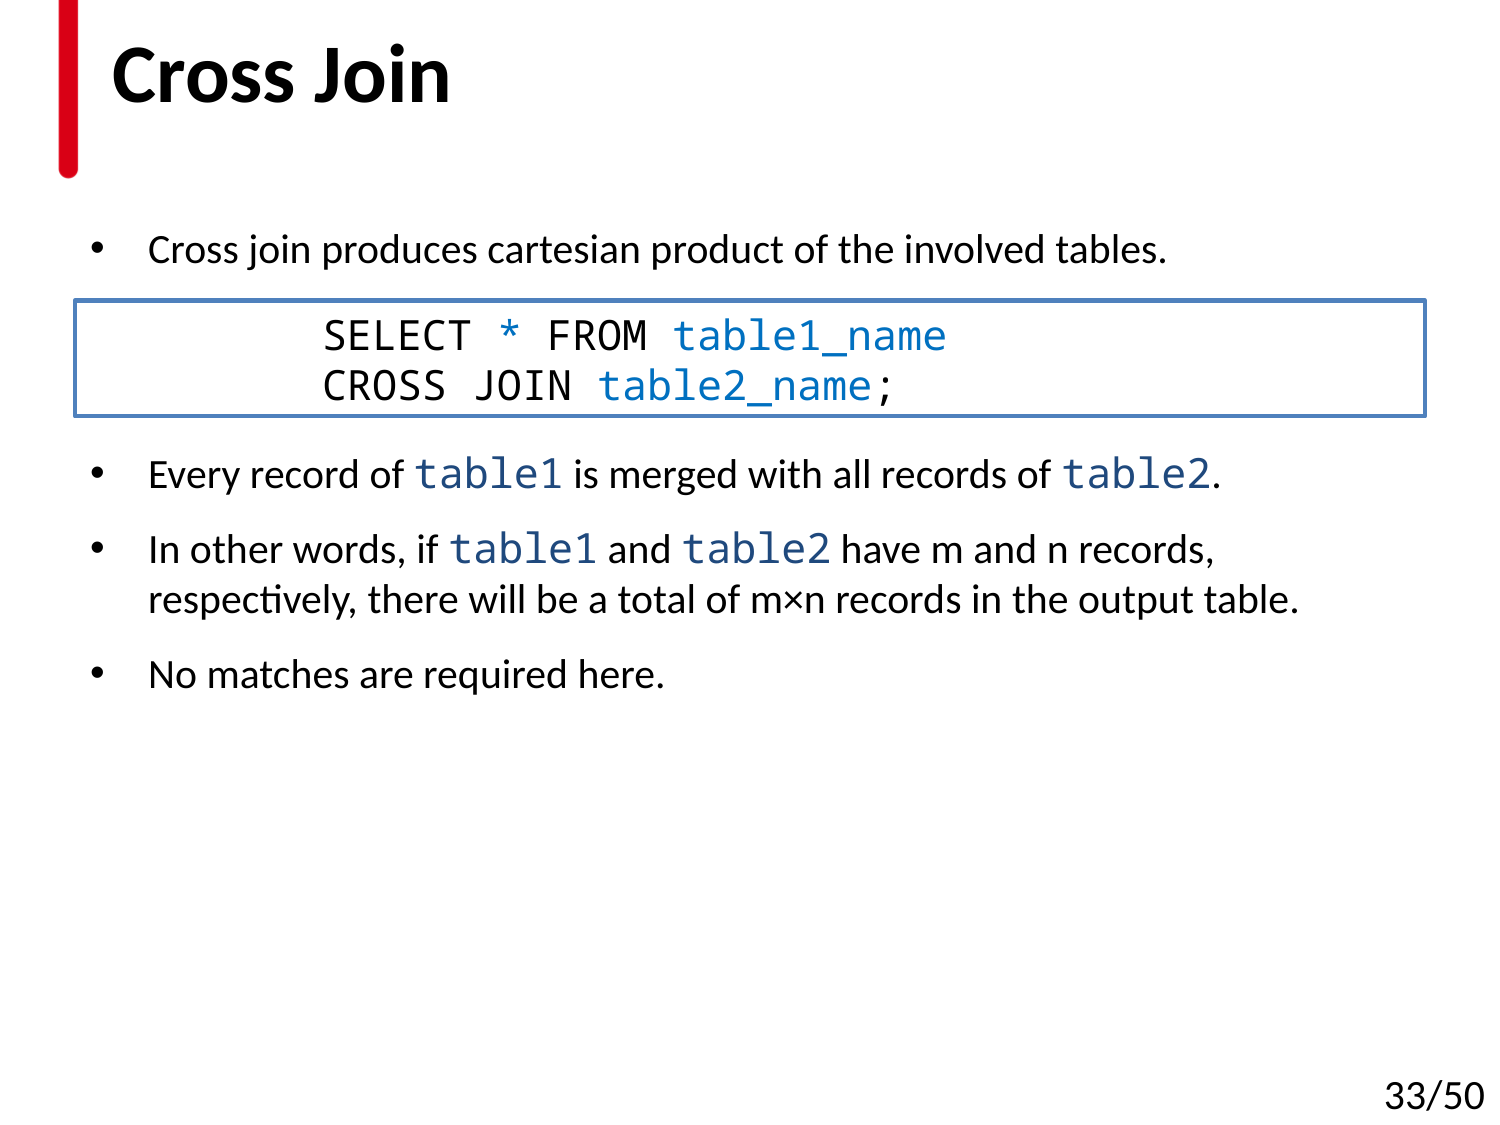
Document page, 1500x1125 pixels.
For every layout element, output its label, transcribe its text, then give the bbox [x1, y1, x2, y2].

text_box SELECT * FROM table1_name CROSS JOIN table2_name; [73, 298, 1427, 418]
title Cross Join [97, 0, 1425, 138]
picture [57, 0, 81, 200]
list Cross join produces cartesian product of the involved tables. Every record of table1 is merged with all records of table2. In other words, if table1 and table2 have m and n records, respectively, there will be a total of m×n records in the output table. No matches are required here. [75, 418, 1425, 957]
list Cross join produces cartesian product of the involved tables. Every record of table1 is merged with all records of table2. In other words, if table1 and table2 have m and n records, respectively, there will be a total of m×n records in the output table. No matches are required here. [75, 214, 1425, 298]
